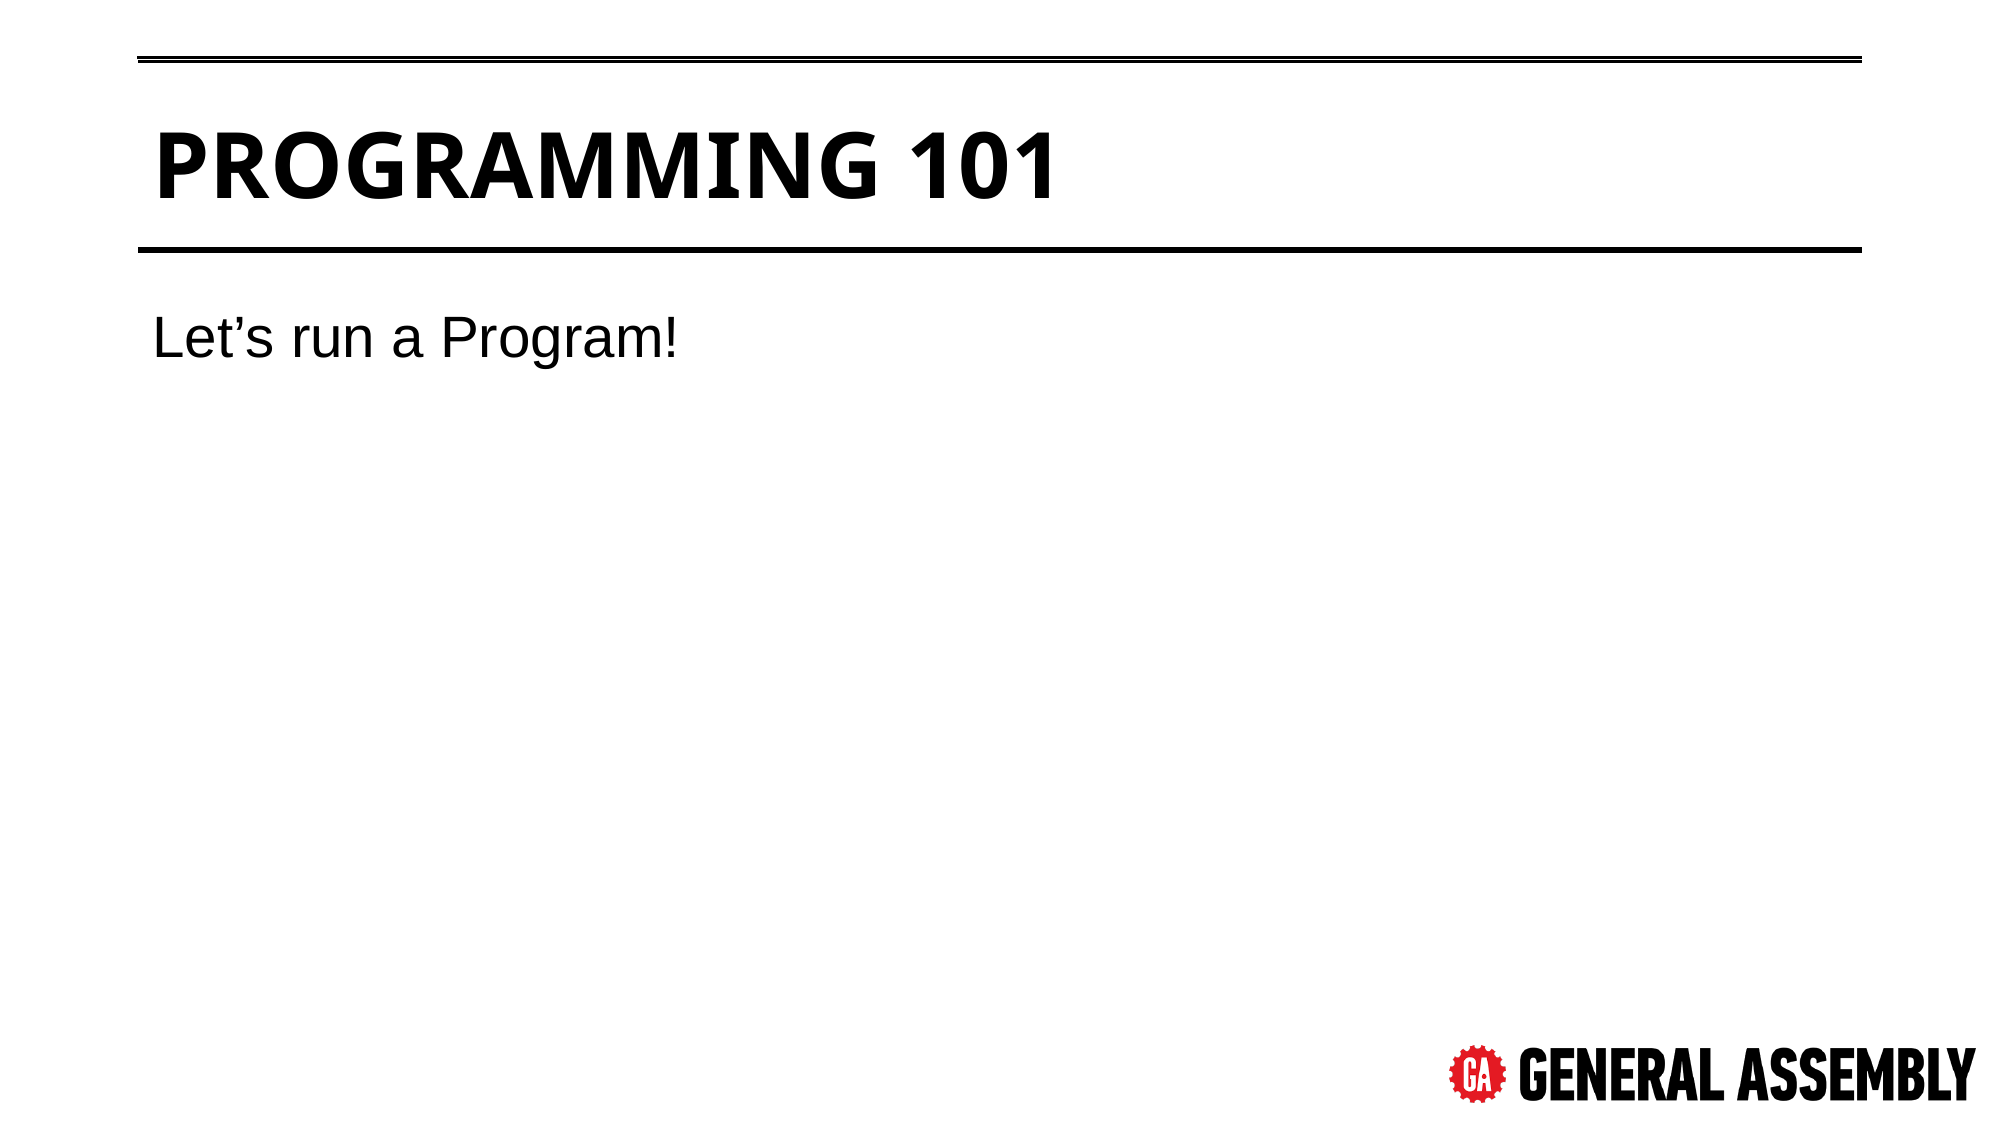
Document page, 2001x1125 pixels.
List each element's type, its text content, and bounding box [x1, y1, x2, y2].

title Programming 101 [137, 59, 1863, 278]
picture [1449, 1045, 1976, 1103]
list Let’s run a Program! [137, 299, 1863, 1014]
